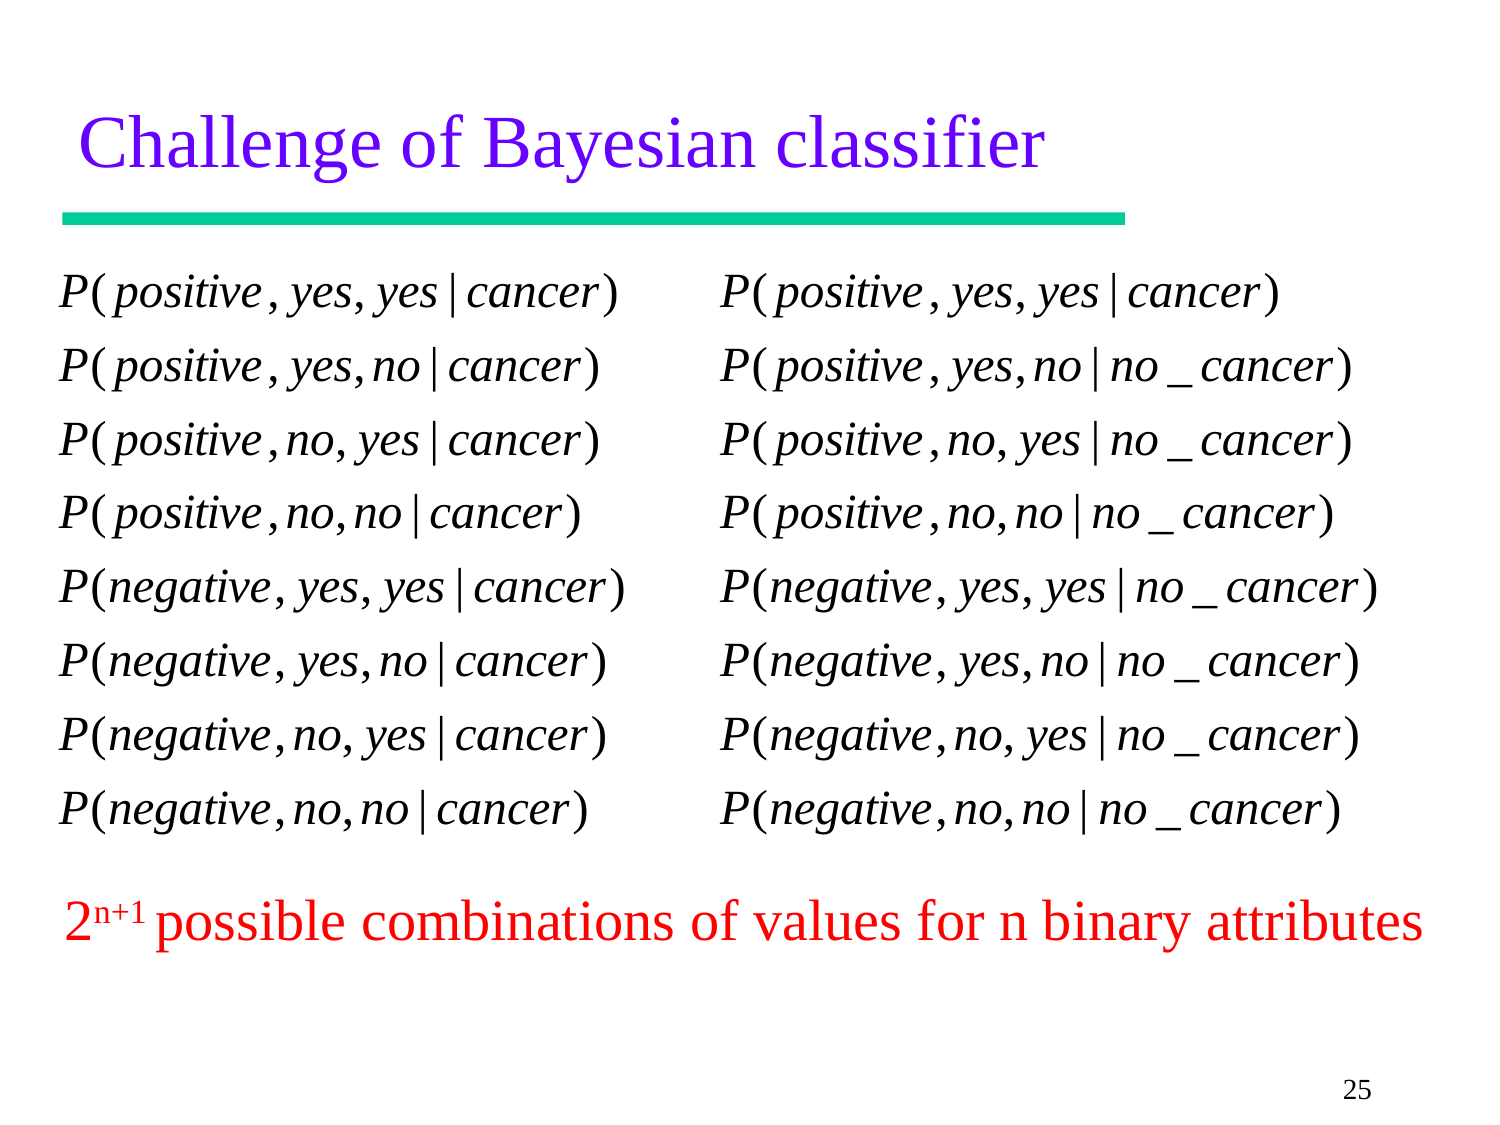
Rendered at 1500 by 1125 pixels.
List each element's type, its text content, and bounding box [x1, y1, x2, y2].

slide_number 25 [1087, 1062, 1388, 1101]
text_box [710, 262, 1388, 846]
title Challenge of Bayesian classifier [63, 87, 1500, 188]
text_box 2n+1 possible combinations of values for n binary attributes [50, 875, 1450, 960]
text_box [49, 262, 633, 846]
